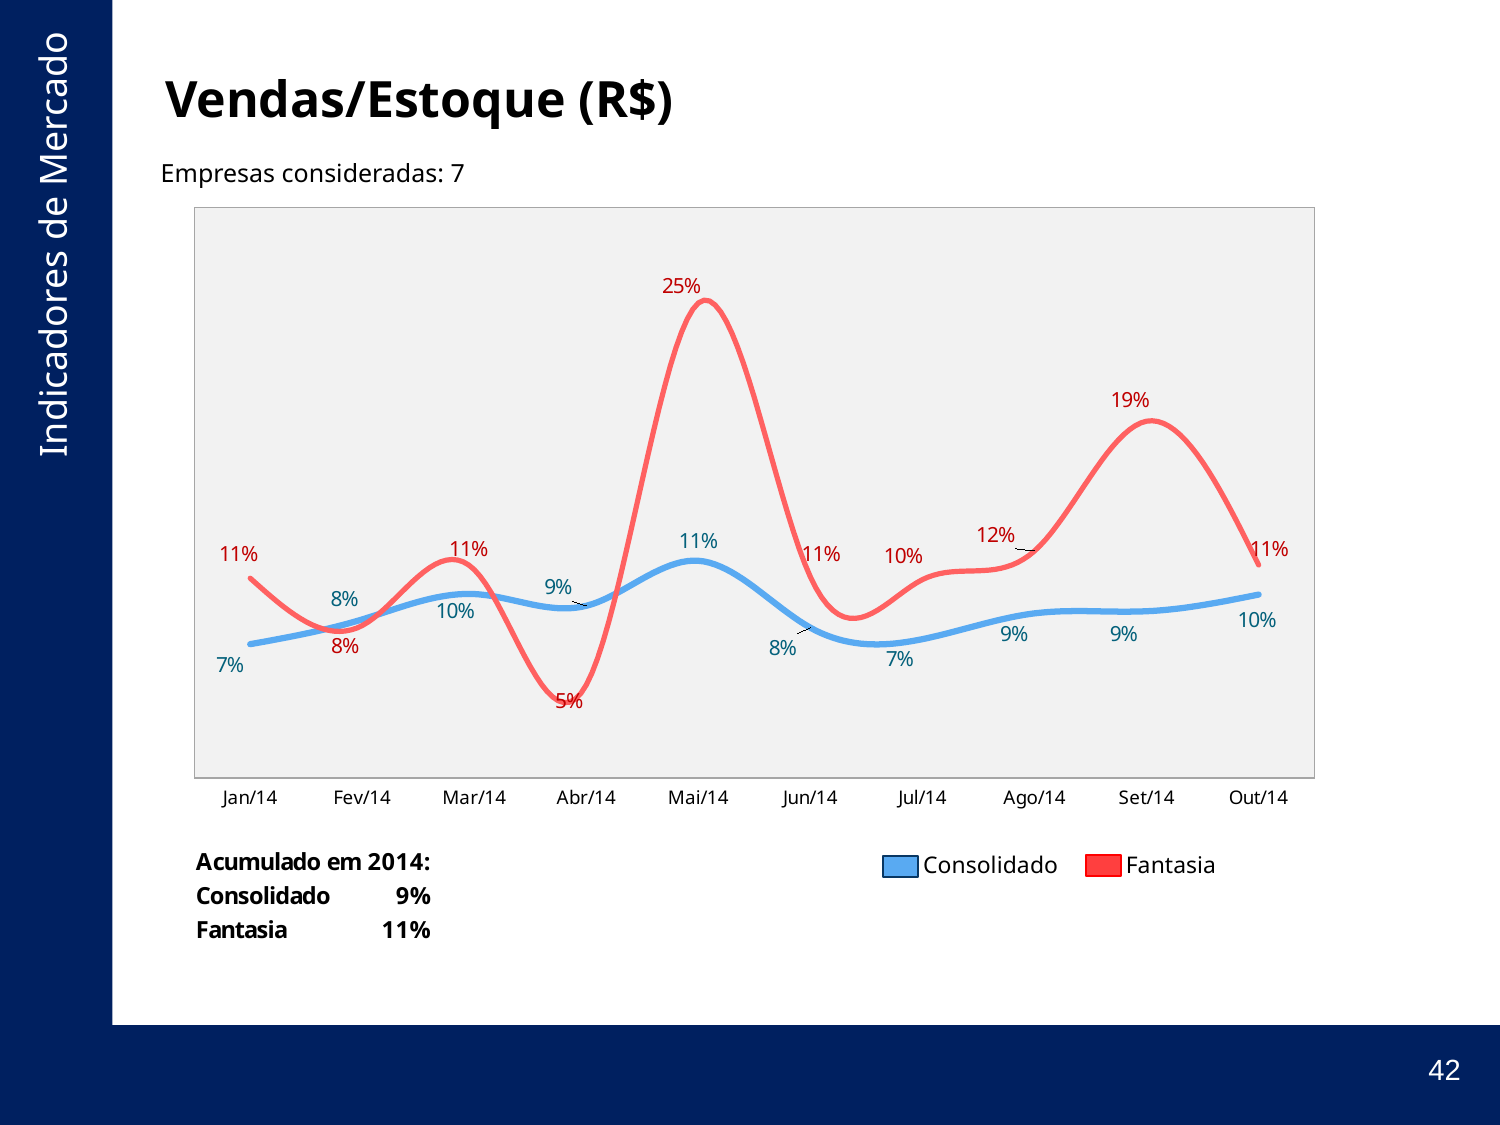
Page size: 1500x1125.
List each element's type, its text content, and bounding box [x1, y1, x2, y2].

chart [170, 195, 1339, 824]
text_box Empresas consideradas: 7 [145, 149, 481, 195]
text_box Fantasia [1111, 843, 1425, 886]
slide_number 42 [1338, 1043, 1476, 1104]
title Vendas/Estoque (R$) [150, 45, 1425, 150]
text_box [189, 843, 437, 949]
text_box [1084, 853, 1111, 878]
text_box [881, 854, 920, 879]
text_box Consolidado [908, 843, 1111, 886]
